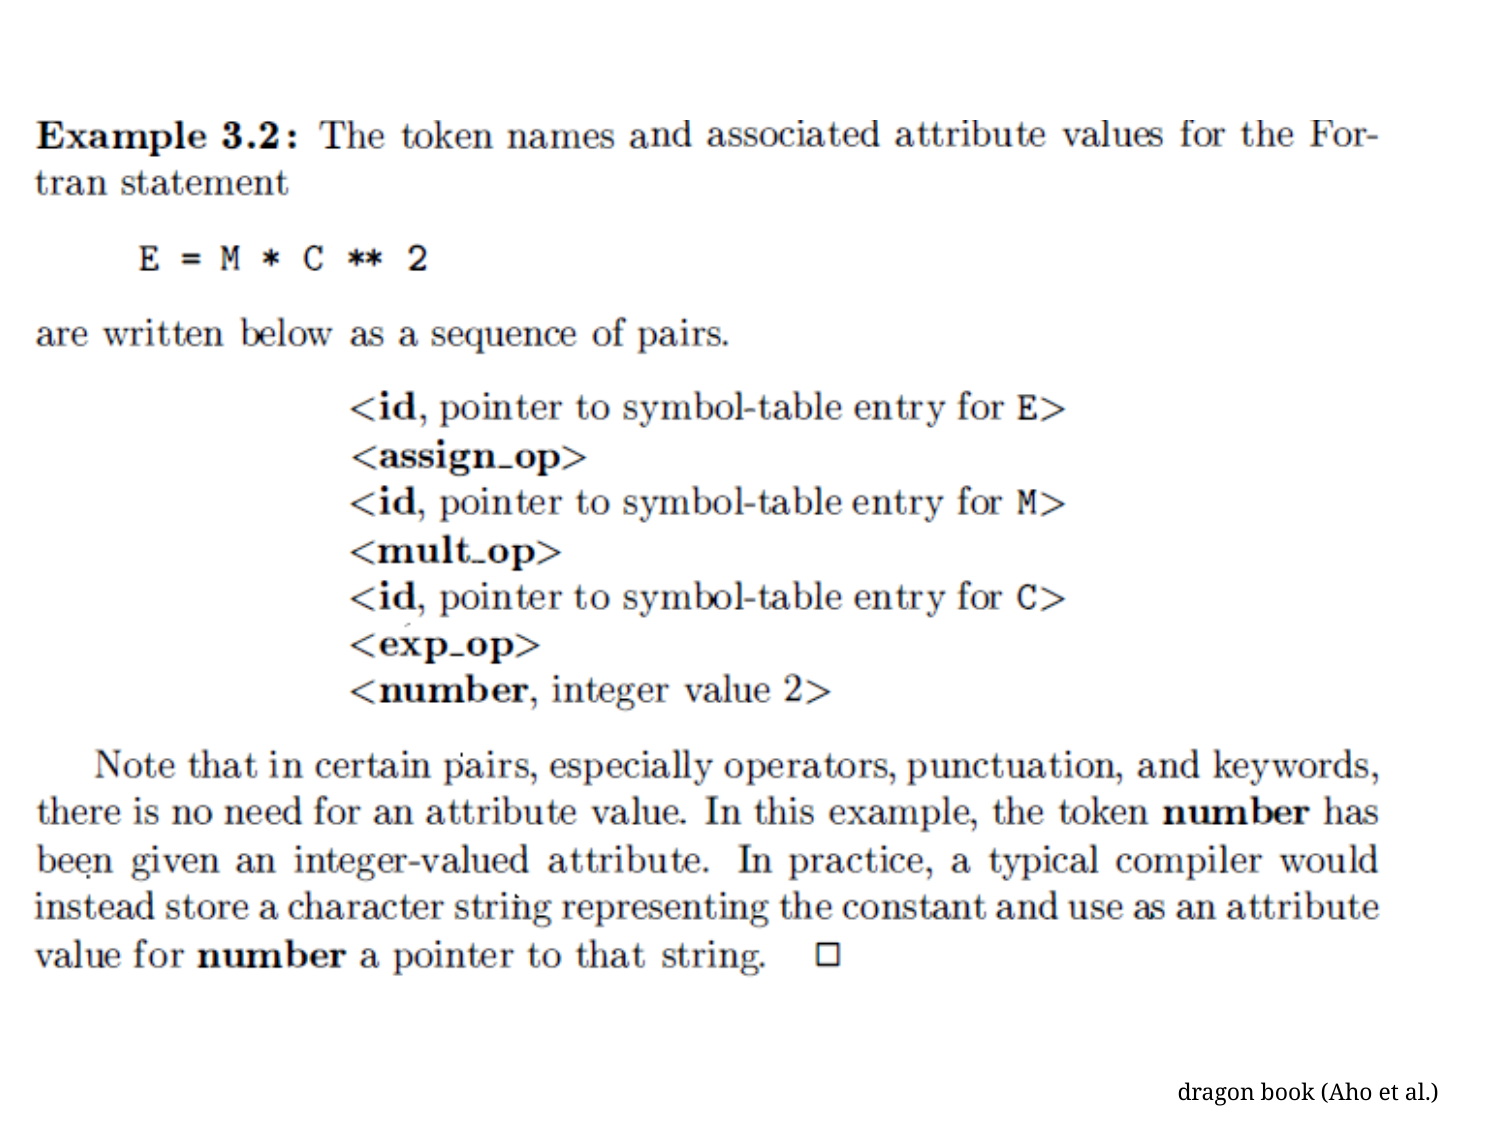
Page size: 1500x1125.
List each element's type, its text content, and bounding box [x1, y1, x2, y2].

picture [23, 119, 1477, 1006]
text_box dragon book (Aho et al.) [1127, 1069, 1490, 1112]
